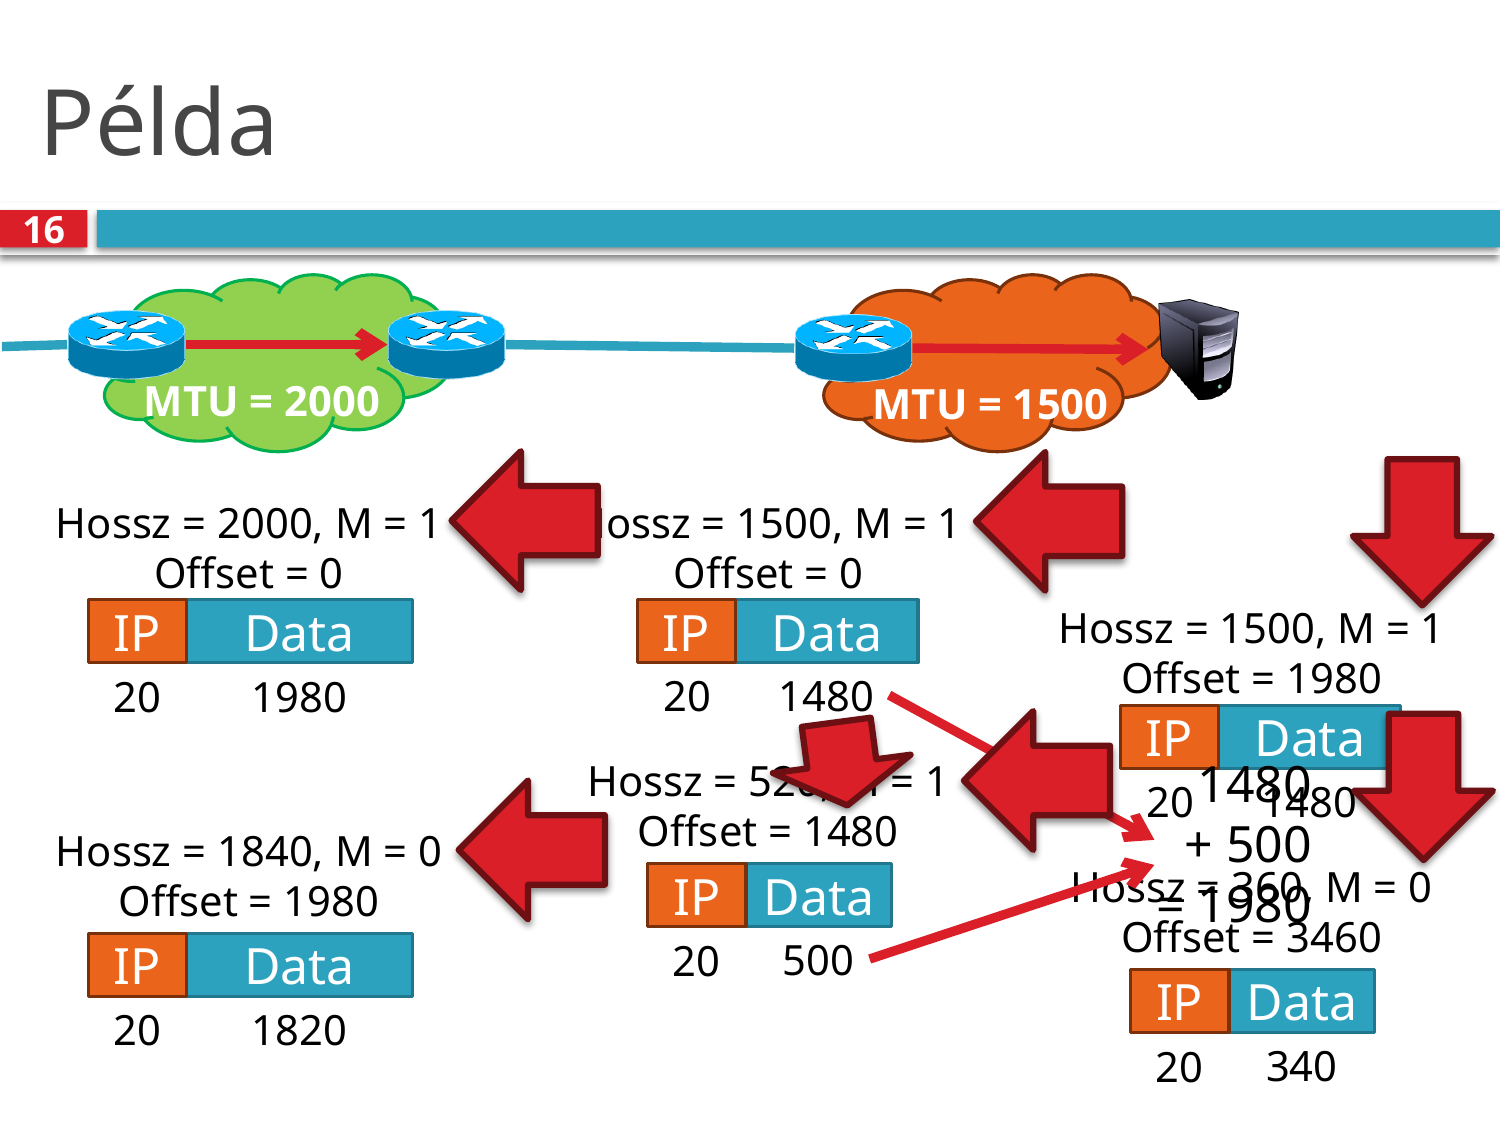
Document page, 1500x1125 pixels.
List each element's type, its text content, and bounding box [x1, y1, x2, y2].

text_box Hossz = 1500, M = 1 Offset = 1980 [1043, 594, 1460, 710]
text_box [772, 716, 882, 807]
text_box Hossz = 520, M = 1 Offset = 1480 [572, 747, 965, 863]
text_box [822, 392, 857, 422]
text_box IP [87, 932, 188, 998]
text_box 20 [1140, 1032, 1219, 1098]
picture [857, 337, 889, 350]
picture [793, 312, 914, 384]
text_box MTU = 2000 [129, 366, 396, 432]
text_box [458, 779, 606, 921]
text_box [396, 389, 436, 418]
text_box 1820 [236, 996, 363, 1061]
text_box IP [1129, 968, 1231, 1034]
picture [448, 334, 483, 345]
text_box Data [748, 863, 872, 928]
text_box Data [188, 604, 414, 664]
text_box 20 [657, 927, 736, 992]
text_box Hossz = 360, M = 0 Offset = 3460 [1156, 853, 1448, 968]
picture [387, 309, 507, 380]
picture [409, 333, 442, 347]
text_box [868, 864, 1155, 960]
text_box Hossz = 2000, M = 1 Offset = 0 [41, 489, 458, 604]
text_box IP [646, 863, 748, 928]
picture [66, 309, 186, 380]
text_box Hossz = 360, M = 0 Offset = 3460 [1055, 853, 1141, 863]
picture [818, 321, 853, 332]
text_box [975, 451, 1123, 592]
text_box 500 [768, 926, 870, 992]
slide_number 16 [0, 206, 88, 257]
picture [450, 317, 485, 328]
text_box [1353, 713, 1494, 861]
text_box IP [636, 604, 737, 664]
text_box 20 [98, 663, 177, 729]
text_box Data [188, 932, 414, 998]
picture [857, 321, 891, 332]
text_box Hossz = 1840, M = 0 Offset = 1980 [41, 817, 458, 932]
text_box [450, 450, 599, 591]
text_box Data [1220, 710, 1402, 770]
text_box [188, 349, 358, 366]
text_box 1480 [763, 662, 890, 728]
text_box [134, 273, 438, 340]
text_box Data [737, 604, 920, 664]
text_box [191, 355, 381, 366]
text_box [157, 432, 329, 454]
text_box MTU = 1500 [857, 370, 1124, 436]
text_box Data [1231, 968, 1376, 1034]
text_box [851, 273, 1146, 344]
picture [411, 317, 446, 328]
picture [89, 333, 122, 347]
text_box Hossz = 1500, M = 1 Offset = 0 [560, 489, 977, 604]
picture [128, 334, 163, 345]
text_box 340 [1251, 1032, 1353, 1098]
picture [130, 317, 165, 328]
text_box 20 [649, 662, 727, 728]
text_box IP [1160, 710, 1220, 745]
text_box 1480 + 500 = 1980 [1141, 745, 1327, 941]
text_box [887, 695, 1155, 841]
text_box IP [87, 604, 188, 664]
picture [817, 336, 849, 351]
picture [1147, 299, 1249, 400]
title Példa [24, 37, 1475, 200]
text_box [918, 360, 1142, 404]
text_box [884, 436, 1045, 454]
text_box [512, 344, 788, 349]
text_box 1980 [236, 663, 363, 729]
text_box [102, 389, 129, 420]
picture [91, 317, 126, 328]
text_box 20 [98, 996, 177, 1061]
text_box [1352, 458, 1493, 606]
text_box 1480 [1327, 768, 1373, 834]
